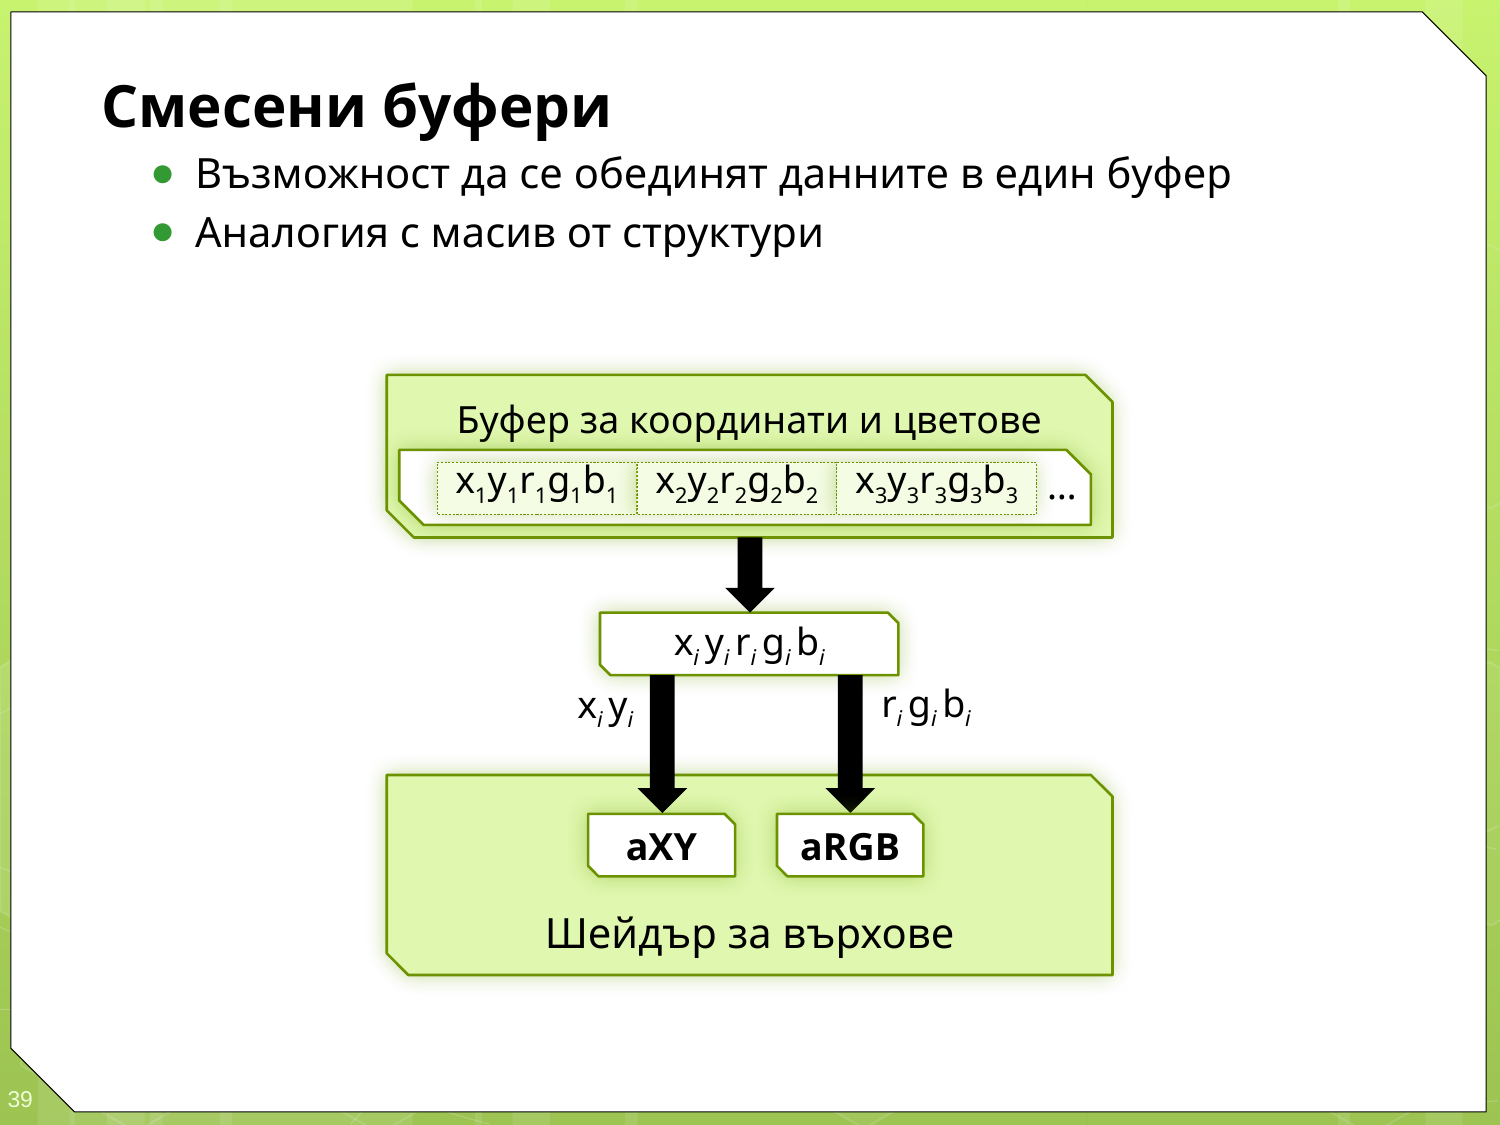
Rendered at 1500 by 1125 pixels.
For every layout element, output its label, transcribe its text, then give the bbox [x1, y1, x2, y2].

text_box [397, 448, 1083, 527]
list Смесени буфери Възможност да се обединят данните в един буфер Аналогия с масив от структури [75, 61, 1488, 1113]
text_box xi yi [524, 674, 634, 739]
text_box [636, 673, 689, 814]
text_box [846, 472, 1093, 527]
text_box [824, 673, 877, 803]
text_box xi yi ri gi bi [598, 611, 900, 677]
text_box aXY [586, 812, 737, 878]
text_box x1y1r1g1b1 [435, 461, 628, 516]
text_box x2y2r2g2b2 [635, 461, 832, 516]
text_box x3y3r3g3b3 [835, 461, 1038, 516]
text_box aRGB [775, 812, 925, 878]
text_box [723, 536, 776, 614]
text_box Буфер за координати и цветове [385, 373, 1114, 539]
text_box ri gi bi [880, 673, 1026, 738]
text_box … [1046, 463, 1092, 516]
text_box Шейдър за върхове [385, 773, 1114, 977]
